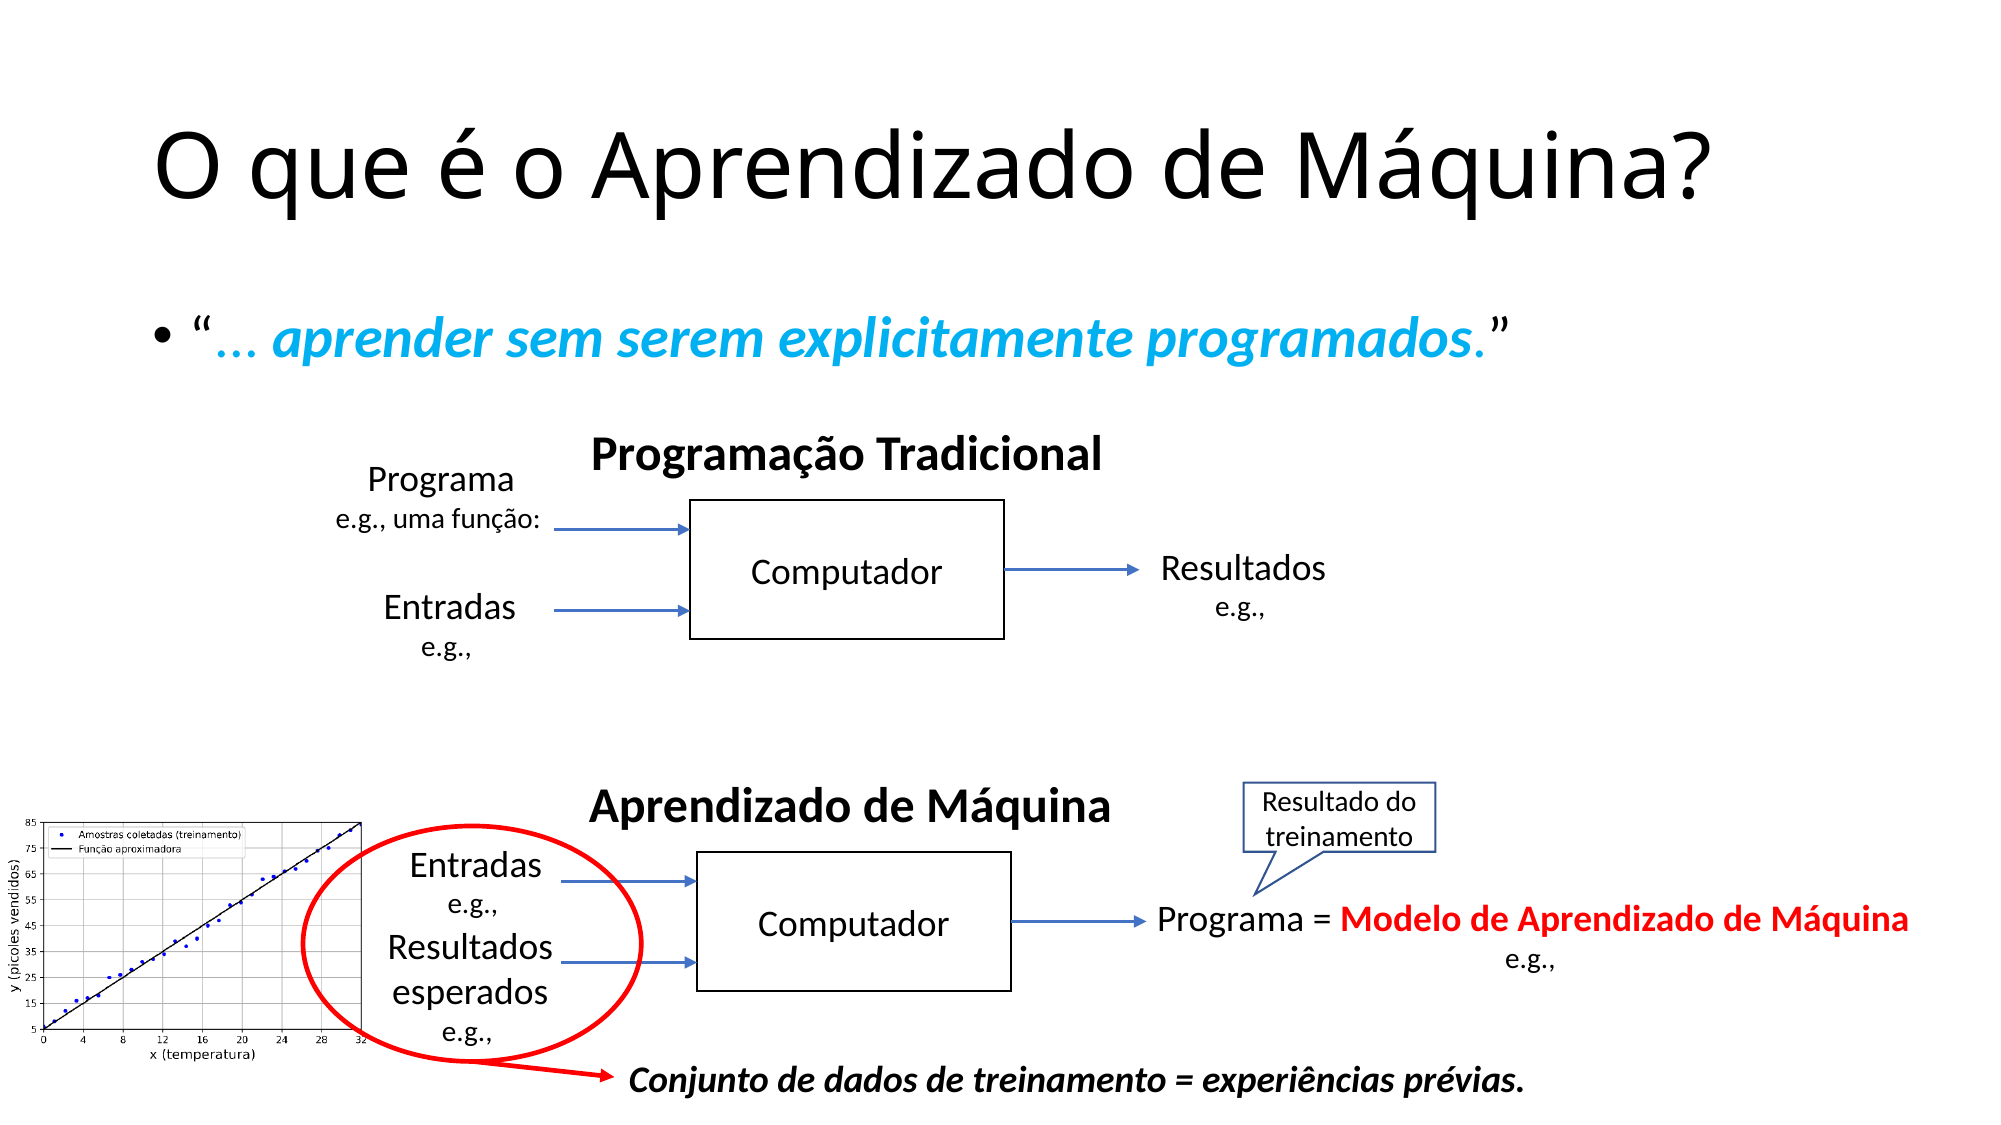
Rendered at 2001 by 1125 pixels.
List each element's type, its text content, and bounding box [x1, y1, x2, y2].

text_box Programação Tradicional [554, 412, 1140, 488]
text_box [472, 1061, 610, 1078]
text_box Aprendizado de Máquina [561, 764, 1140, 840]
text_box Conjunto de dados de treinamento = experiências prévias. [614, 1047, 1542, 1107]
text_box [367, 824, 643, 1063]
text_box Computador [689, 499, 1005, 640]
picture [6, 817, 367, 1063]
list “... aprender sem serem explicitamente programados.” [137, 299, 1863, 1014]
text_box Resultado do treinamento [1242, 781, 1437, 898]
title O que é o Aprendizado de Máquina? [137, 59, 1863, 278]
text_box Computador [696, 851, 1012, 992]
